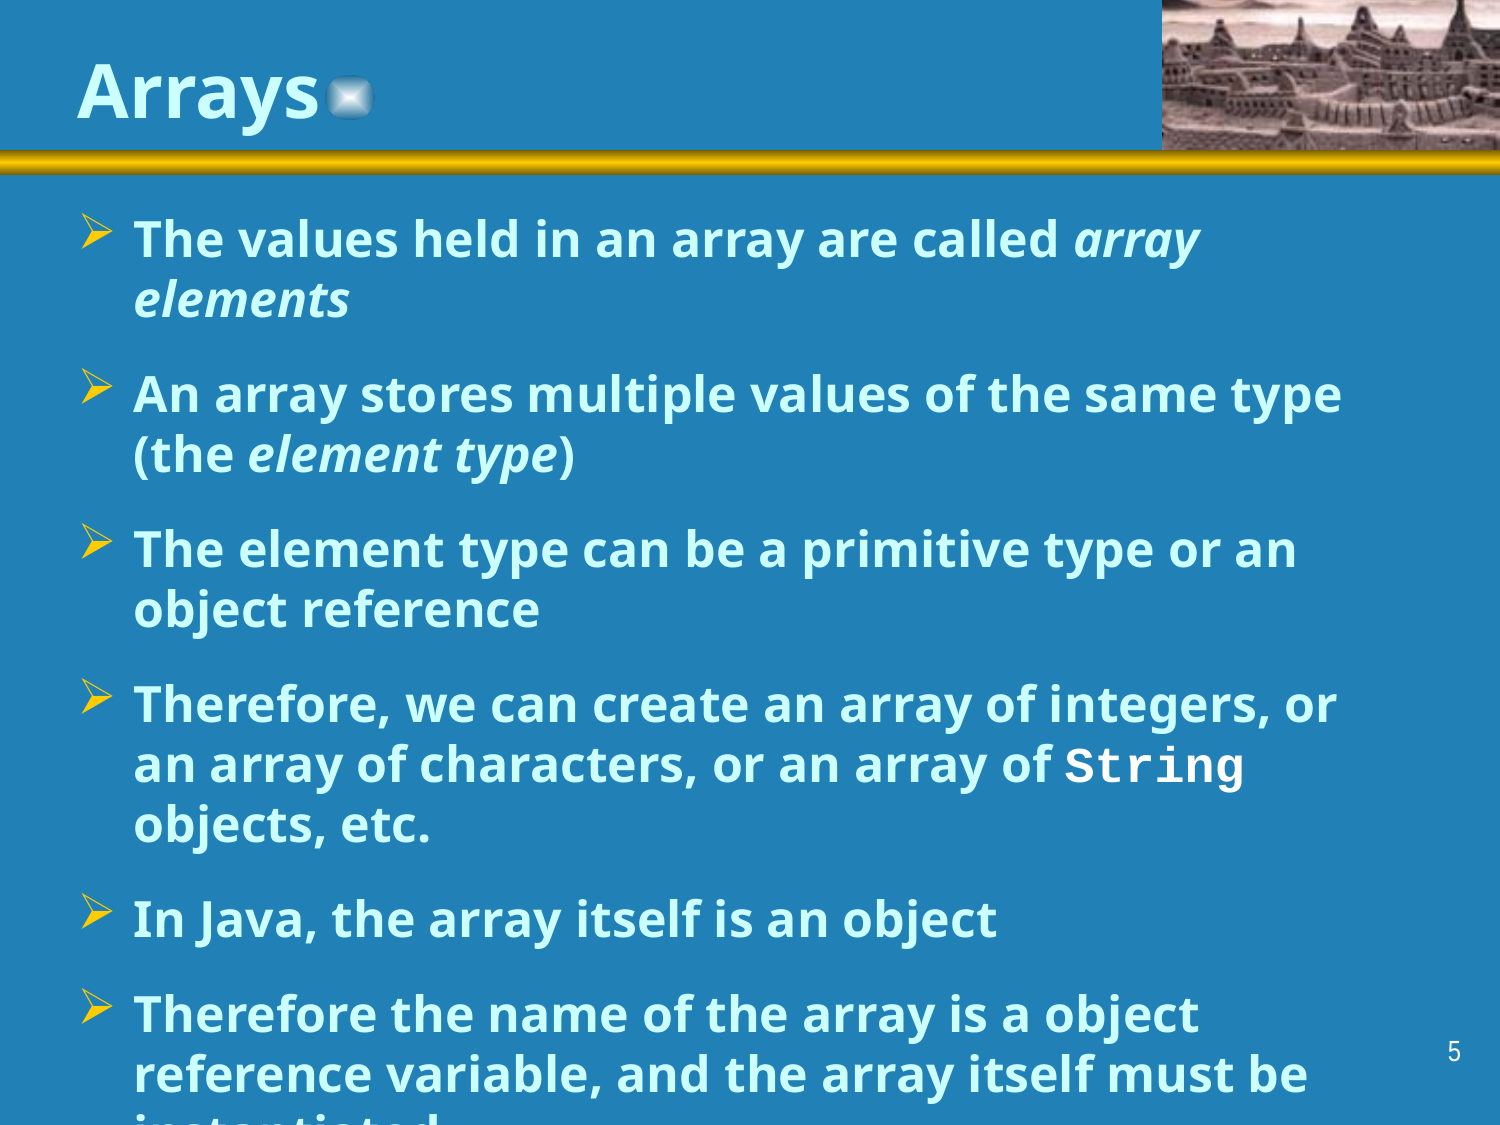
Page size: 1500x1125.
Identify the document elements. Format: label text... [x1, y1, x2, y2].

title Arrays [62, 32, 1346, 146]
picture [1162, 0, 1500, 150]
slide_number 5 [1163, 1024, 1477, 1101]
list The values held in an array are called array elements An array stores multiple values of the same type (the element type) The element type can be a primitive type or an object reference Therefore, we can create an array of integers, or an array of characters, or an array of String objects, etc. In Java, the array itself is an object Therefore the name of the array is a object reference variable, and the array itself must be instantiated [62, 199, 1426, 1051]
